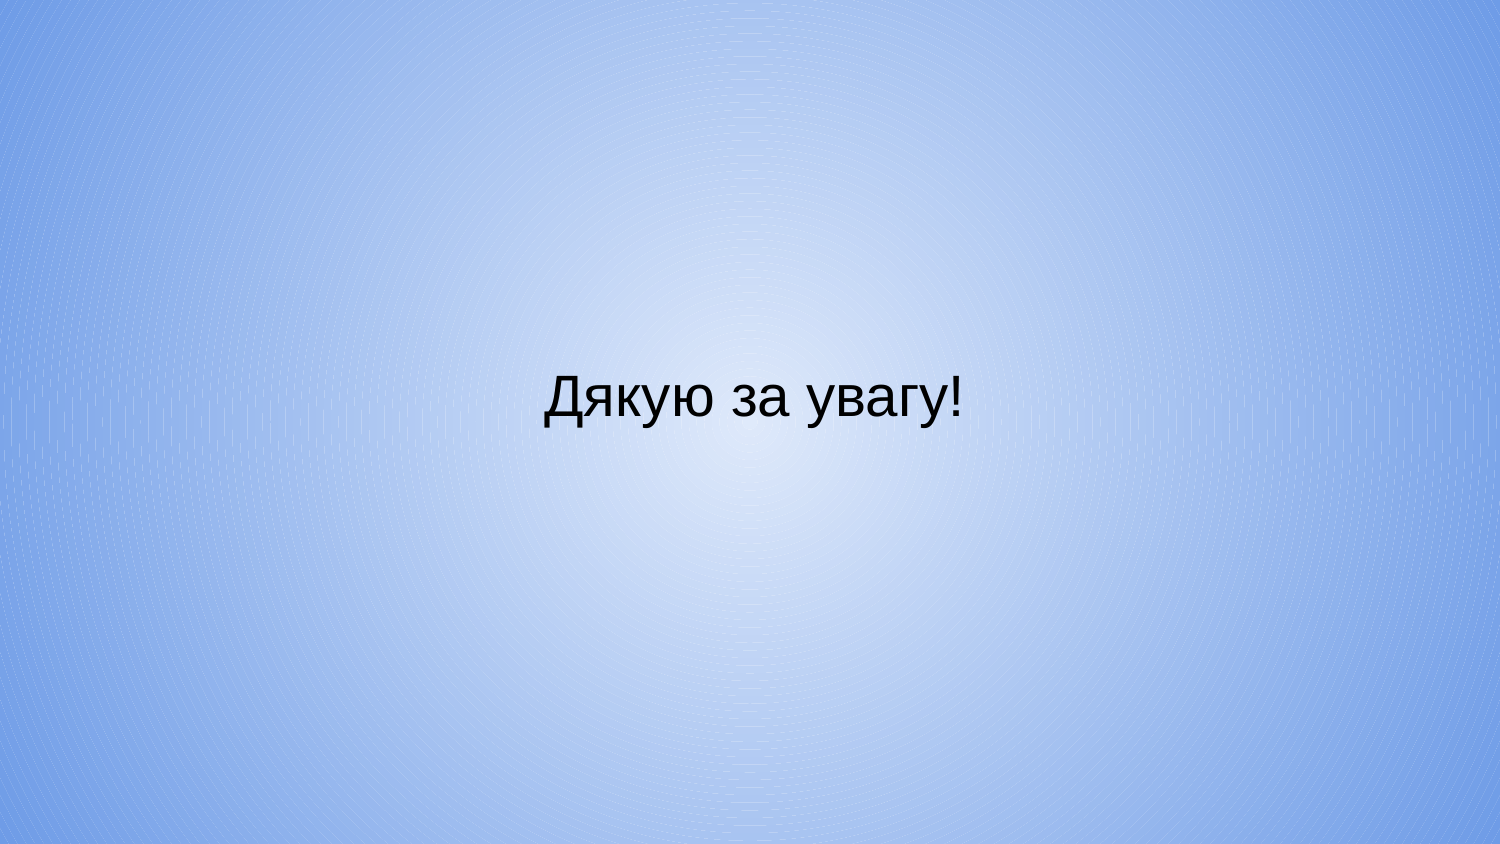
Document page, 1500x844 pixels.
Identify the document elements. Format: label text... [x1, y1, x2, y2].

list Дякую за увагу! [208, 276, 1302, 506]
